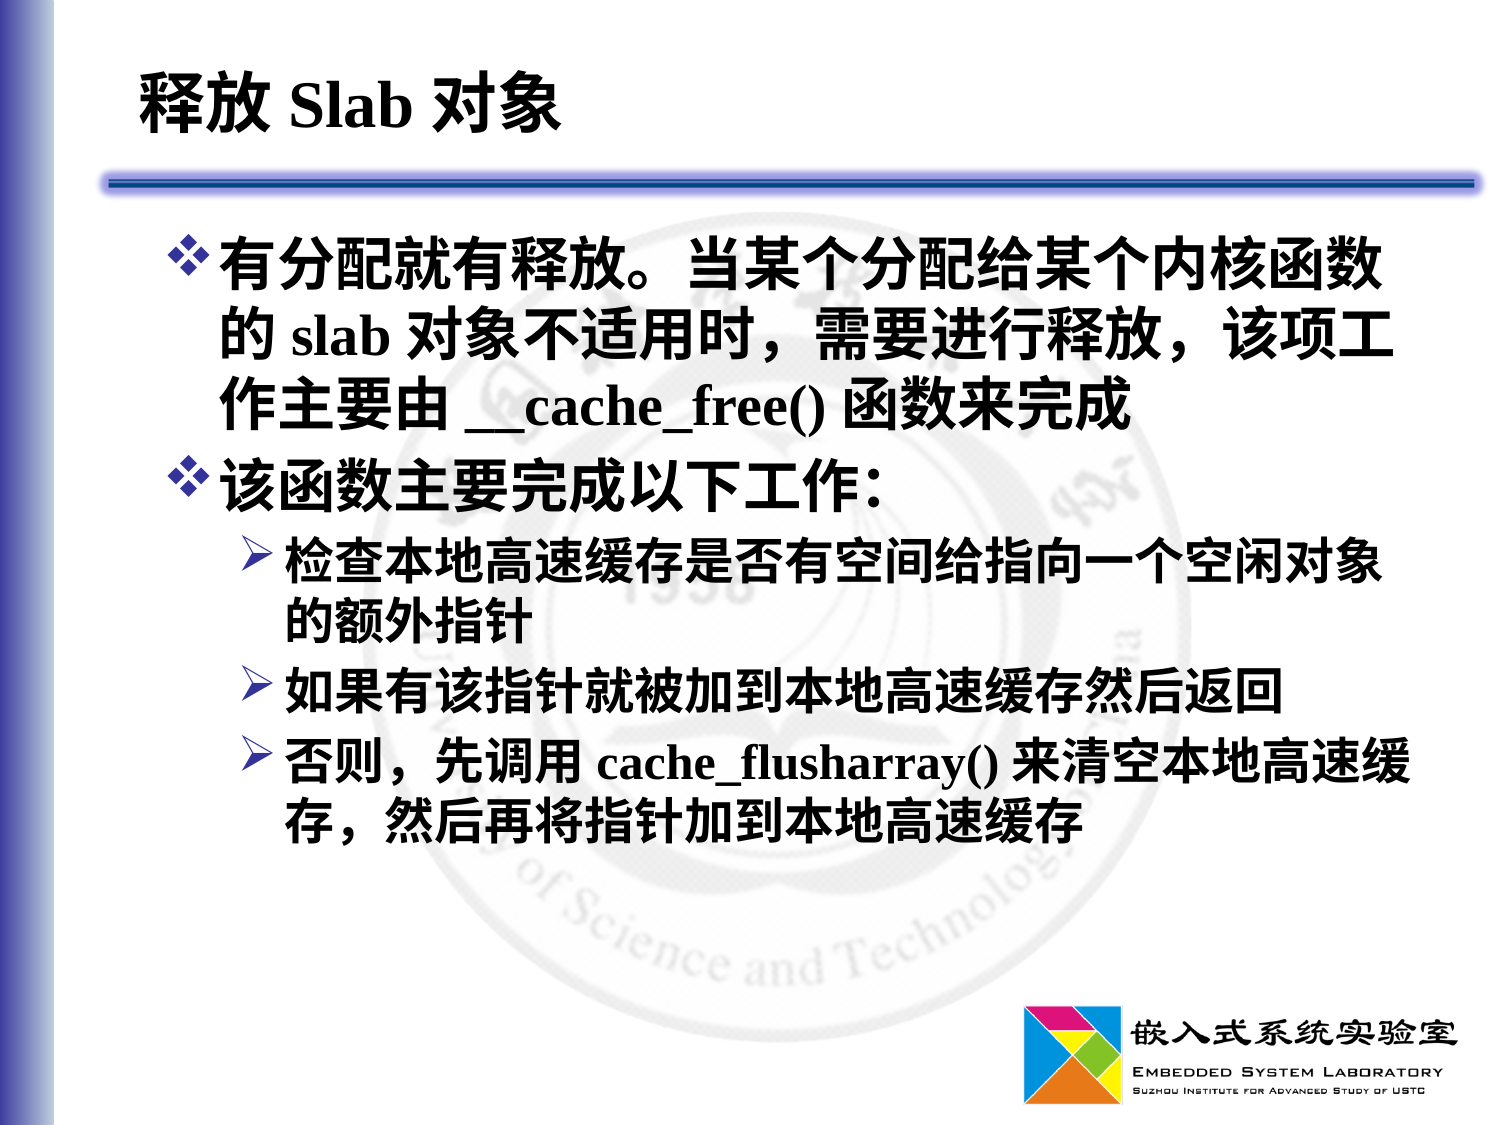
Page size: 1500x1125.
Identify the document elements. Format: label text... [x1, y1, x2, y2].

title 释放Slab对象 [123, 42, 1459, 150]
picture [336, 1004, 1459, 1105]
list 有分配就有释放。当某个分配给某个内核函数的slab对象不适用时，需要进行释放，该项工作主要由__cache_free()函数来完成 该函数主要完成以下工作： 检查本地高速缓存是否有空间给指向一个空闲对象的额外指针 如果有该指针就被加到本地高速缓存然后返回 否则，先调用cache_flusharray()来清空本地高速缓存，然后再将指针加到本地高速缓存 [147, 220, 1437, 1024]
picture [88, 160, 1495, 220]
